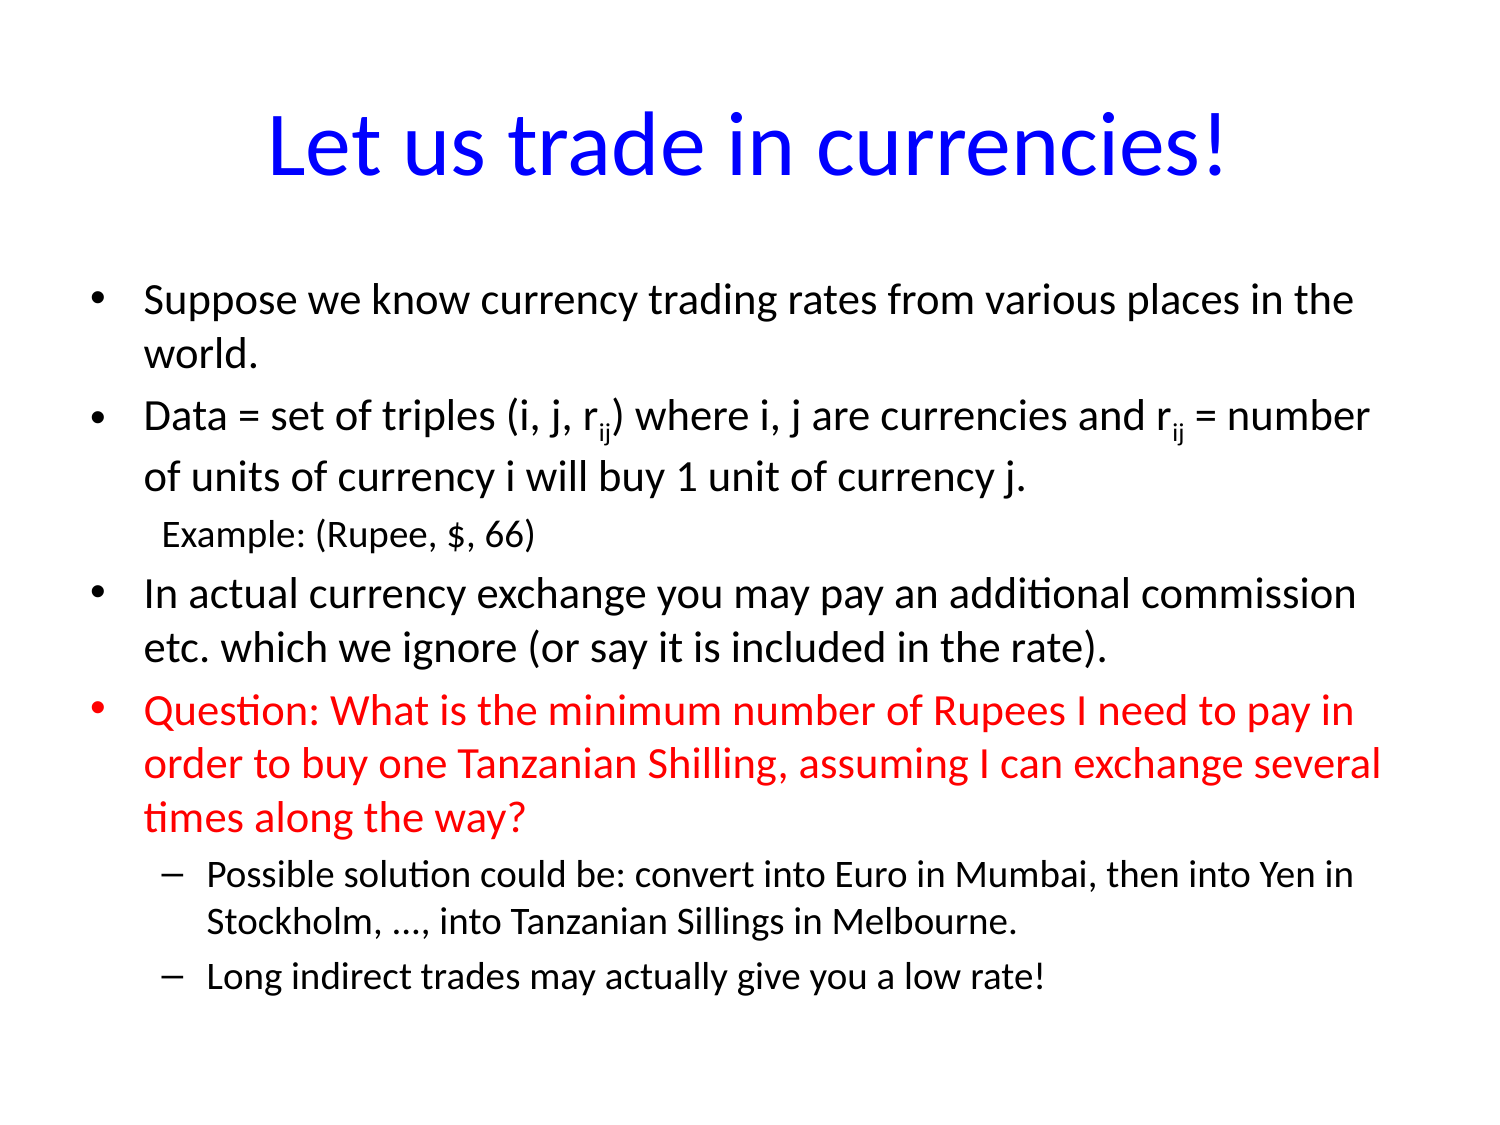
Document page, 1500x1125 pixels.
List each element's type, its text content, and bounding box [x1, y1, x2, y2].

title Let us trade in currencies! [75, 45, 1425, 233]
list Suppose we know currency trading rates from various places in the world. Data = set of triples (i, j, rij) where i, j are currencies and rij = number of units of currency i will buy 1 unit of currency j. Example: (Rupee, $, 66) In actual currency exchange you may pay an additional commission etc. which we ignore (or say it is included in the rate). Question: What is the minimum number of Rupees I need to pay in order to buy one Tanzanian Shilling, assuming I can exchange several times along the way? Possible solution could be: convert into Euro in Mumbai, then into Yen in Stockholm, ..., into Tanzanian Sillings in Melbourne. Long indirect trades may actually give you a low rate! [75, 262, 1425, 1005]
